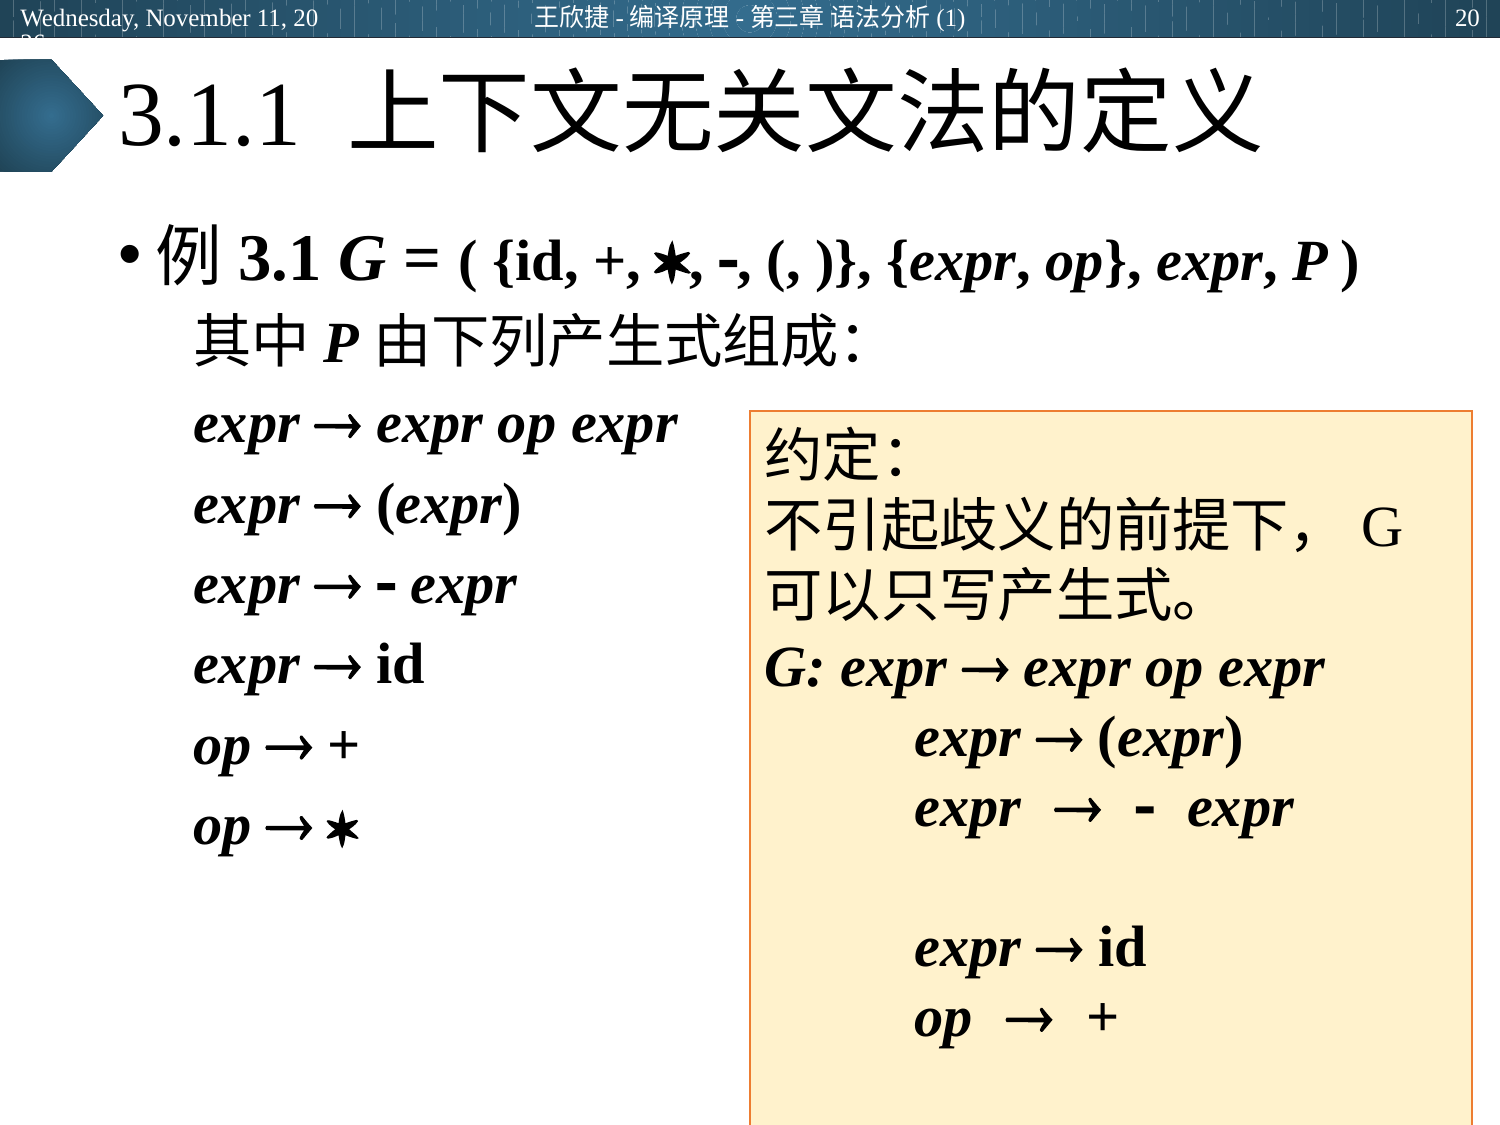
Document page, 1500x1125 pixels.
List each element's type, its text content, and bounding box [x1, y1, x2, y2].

list 例3.1 G = ( {id, +, , , (, )}, {expr, op}, expr, P ) 其中P由下列产生式组成： expr  expr op expr expr  (expr) expr   expr expr  id op  + op   [103, 206, 1397, 1014]
slide_number 20 [1157, 1, 1495, 32]
footer 王欣捷-编译原理-第三章 语法分析(1) [496, 1, 1004, 32]
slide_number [5, 1, 344, 32]
text_box 约定： 不引起歧义的前提下，G可以只写产生式。 G: expr  expr op expr expr  (expr) expr   expr expr  id op  + op   [749, 410, 1473, 1125]
title 3.1.1 上下文无关文法的定义 [103, 37, 1397, 194]
